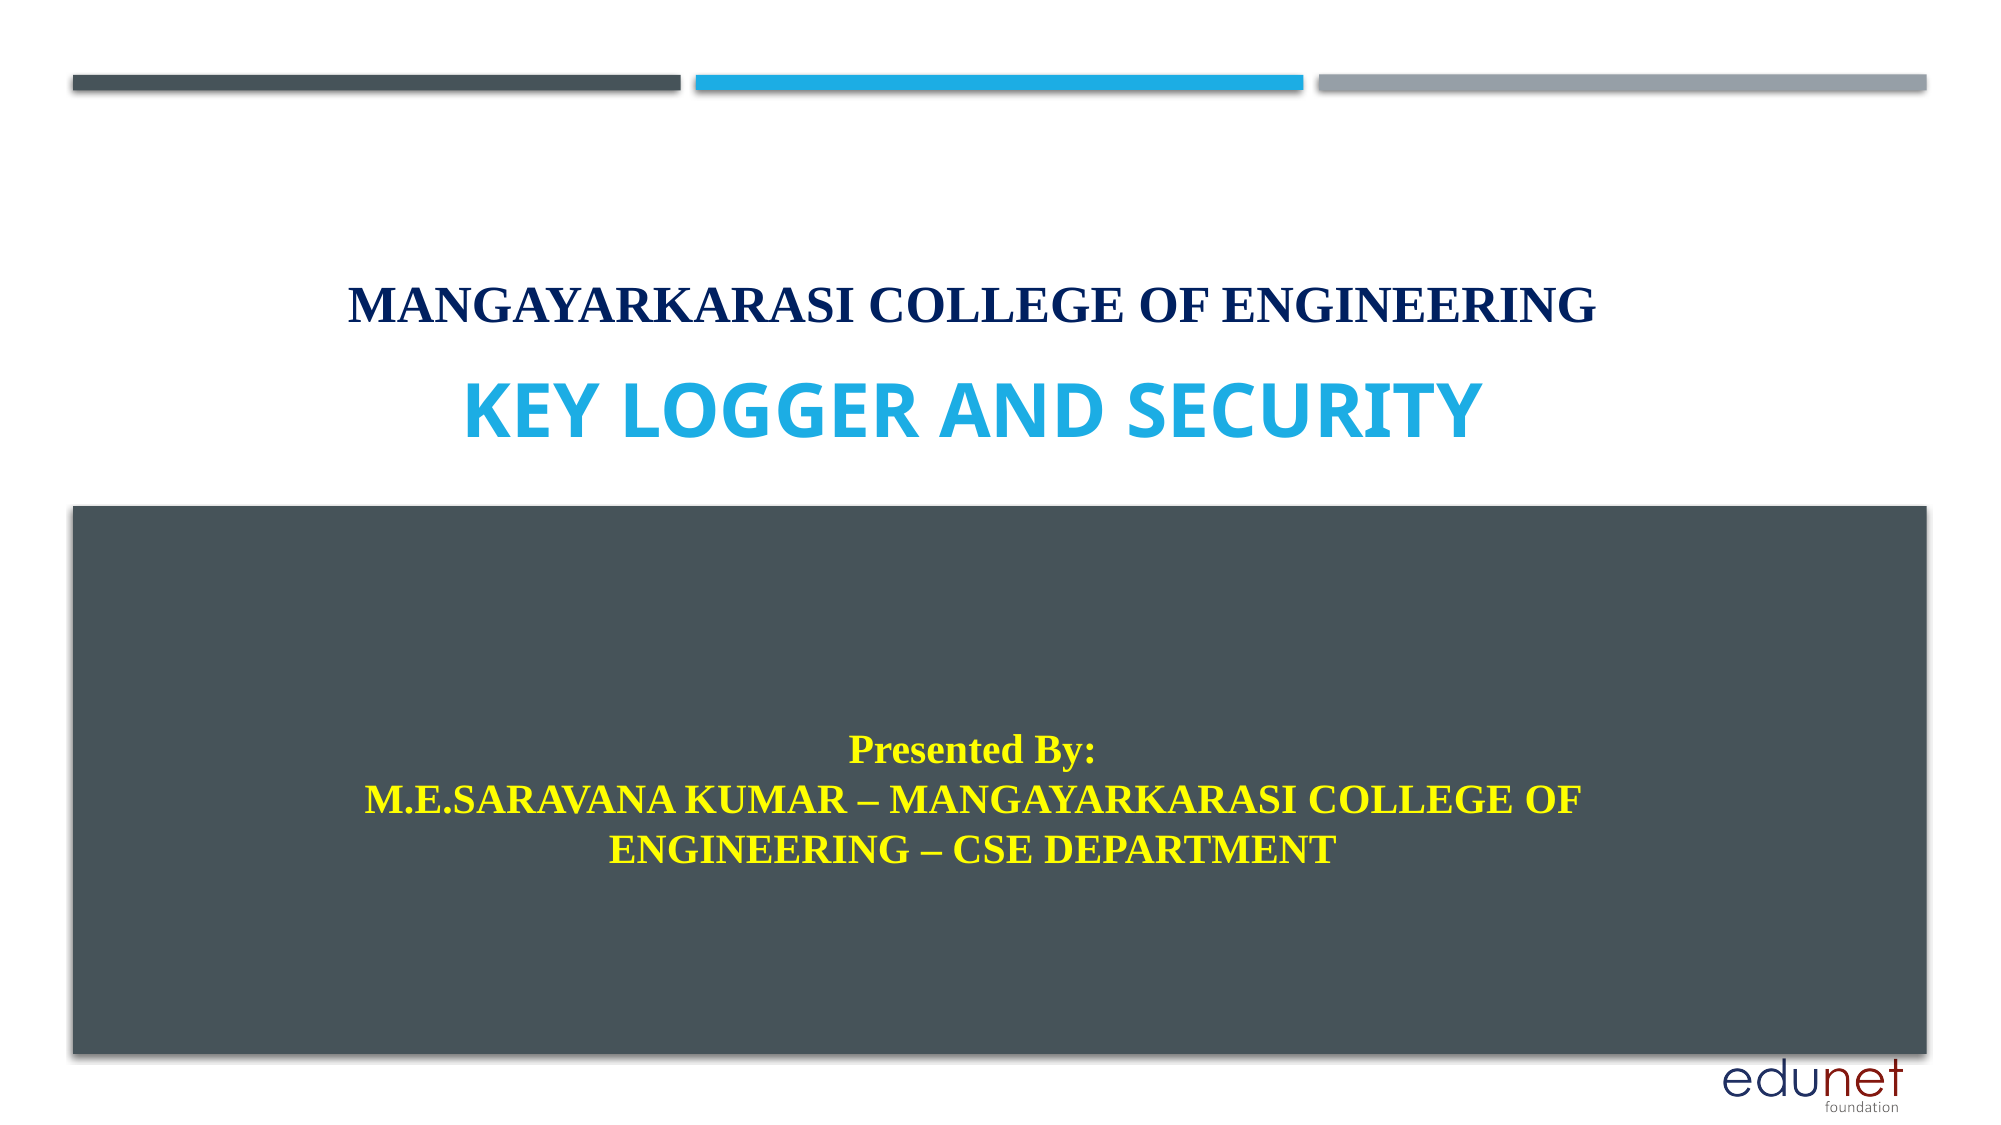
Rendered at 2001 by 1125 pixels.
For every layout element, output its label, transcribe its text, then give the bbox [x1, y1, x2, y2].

title Key LOGGER and security [222, 340, 1723, 460]
picture [1719, 1056, 1905, 1116]
text_box Mangayarkarasi college of engineering [222, 258, 1723, 340]
text_box Presented By: M.E.SARAVANA KUMAR – MANGAYARKARASI COLLEGE OF ENGINEERING – CSE DEPARTMENT [318, 713, 1628, 879]
